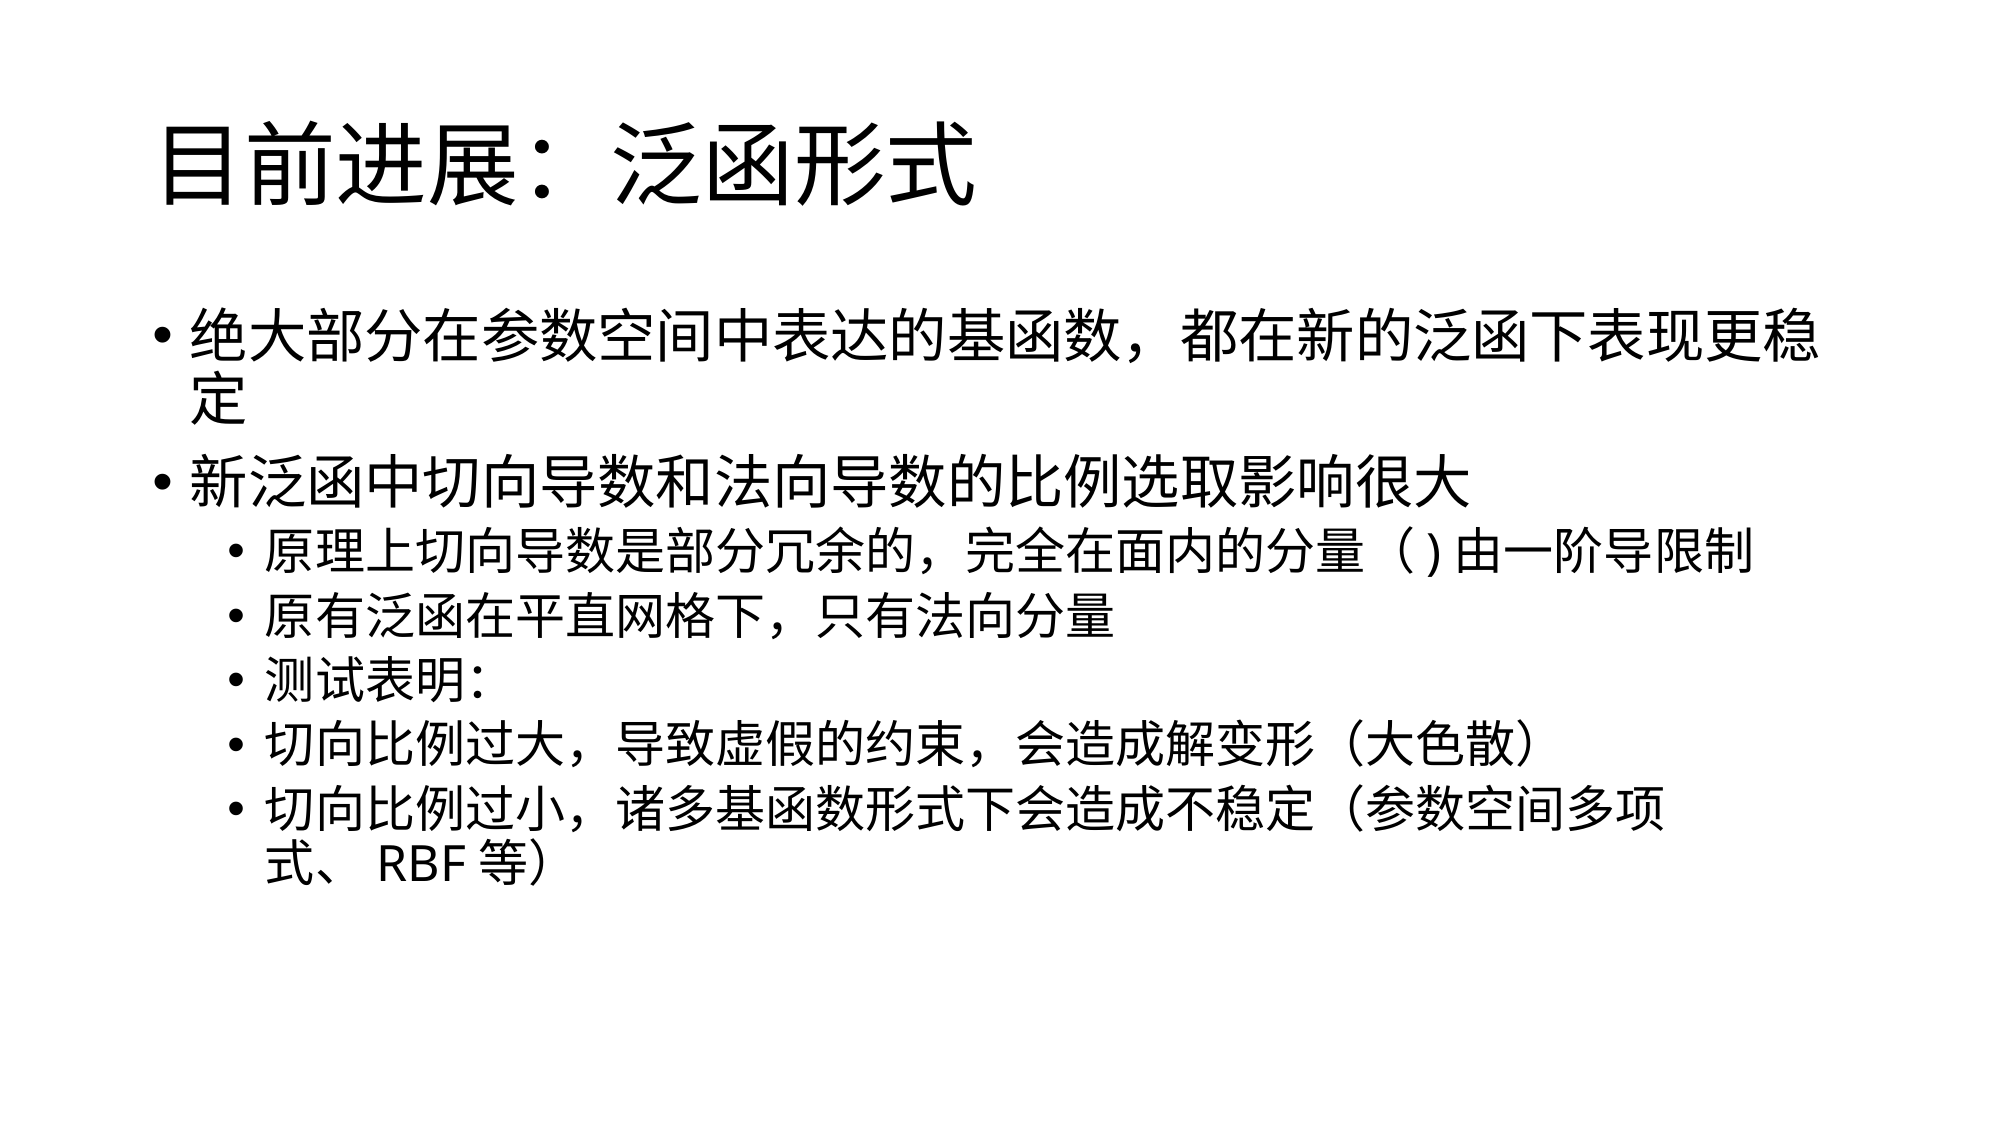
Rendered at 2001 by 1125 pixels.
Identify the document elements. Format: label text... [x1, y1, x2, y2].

title 目前进展：泛函形式 [137, 59, 1863, 278]
